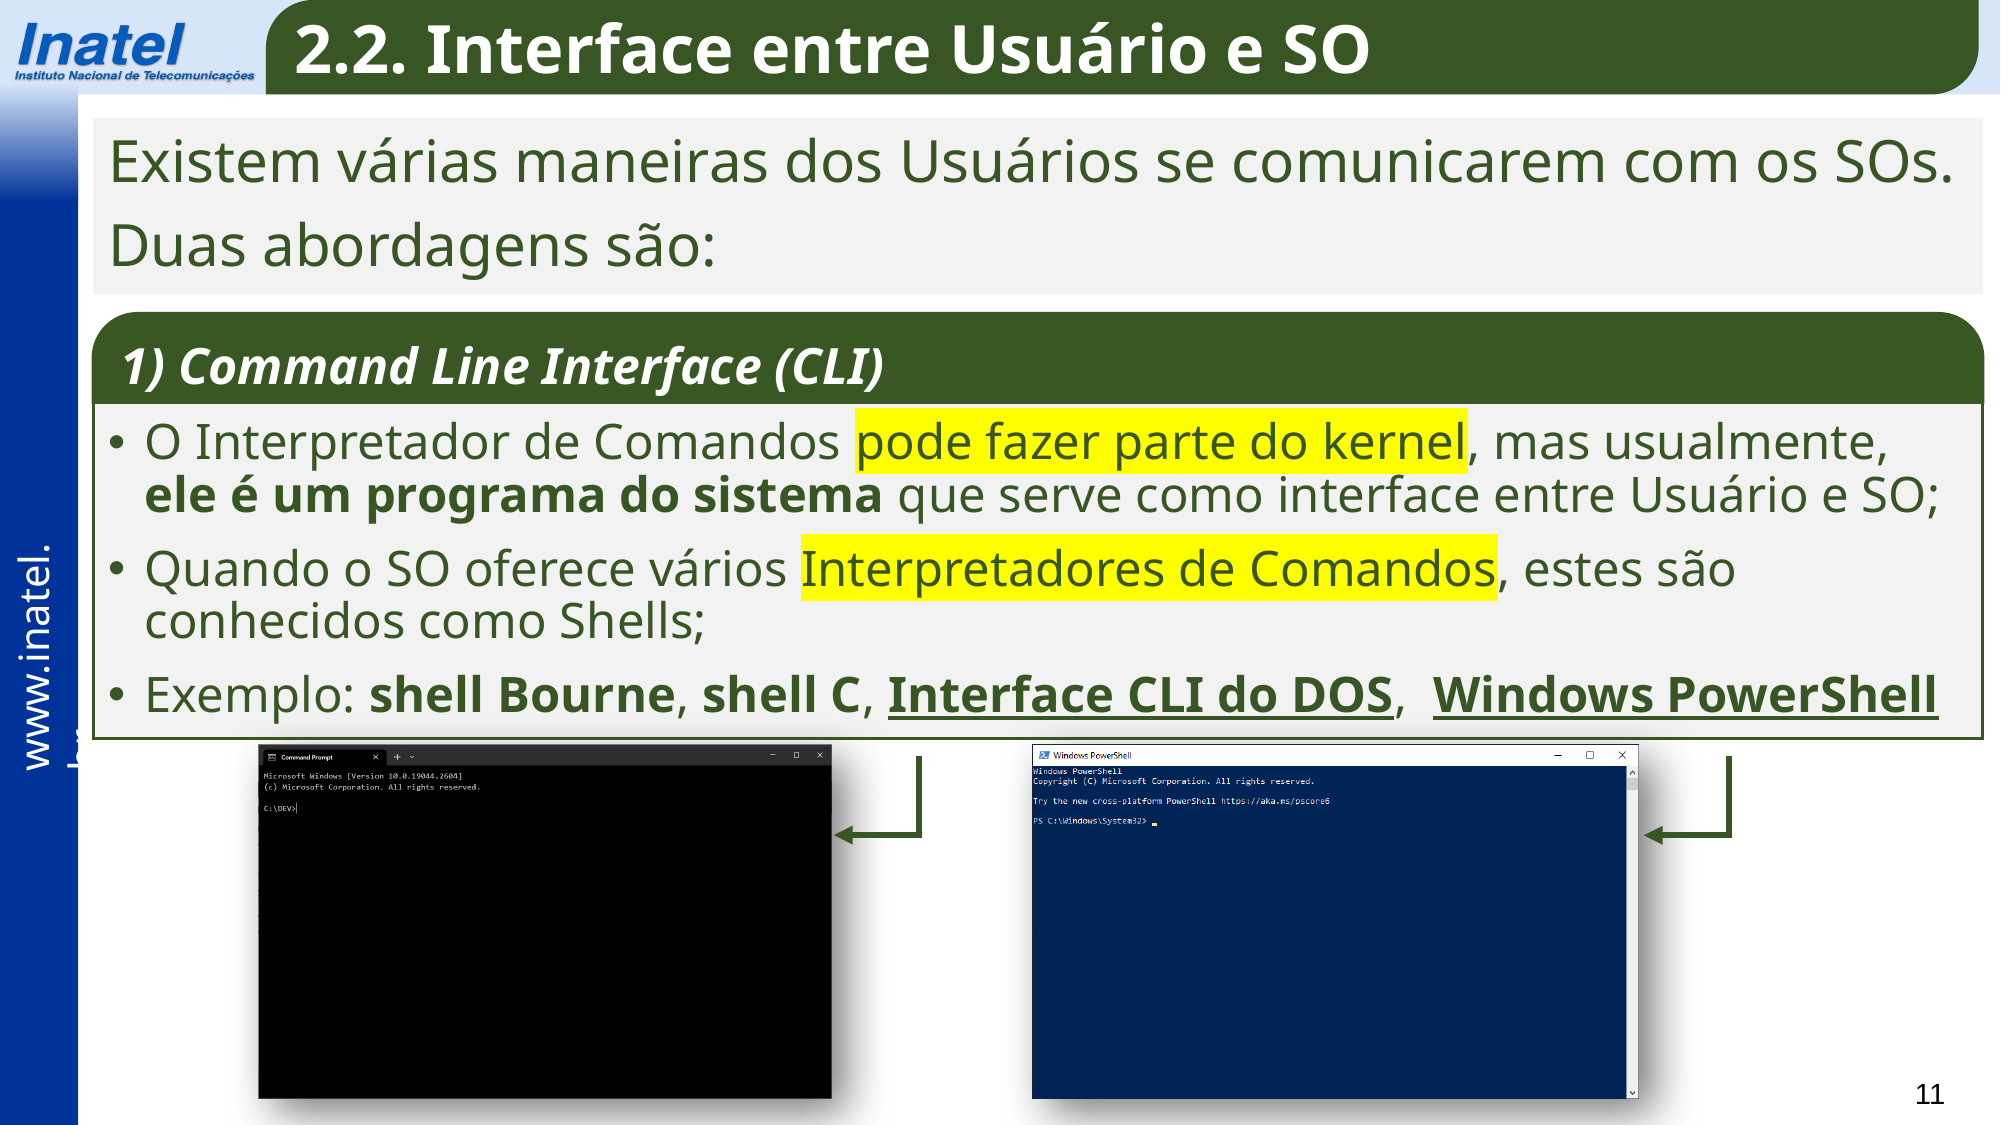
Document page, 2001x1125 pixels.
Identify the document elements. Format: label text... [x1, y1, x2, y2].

picture [1032, 744, 1639, 1099]
text_box 1) Command Line Interface (CLI) [92, 312, 1984, 404]
text_box 2.2. Interface entre Usuário e SO [264, 0, 1980, 96]
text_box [836, 752, 916, 839]
text_box Existem várias maneiras dos Usuários se comunicarem com os SOs. Duas abordagens são: [92, 117, 1984, 295]
text_box O Interpretador de Comandos pode fazer parte do kernel, mas usualmente, ele é um programa do sistema que serve como interface entre Usuário e SO; Quando o SO oferece vários Interpretadores de Comandos, estes são conhecidos como Shells; Exemplo: shell Bourne, shell C, Interface CLI do DOS, Windows PowerShell [92, 404, 1984, 739]
picture [12, 20, 258, 85]
picture [258, 744, 832, 1099]
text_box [1646, 753, 1726, 839]
